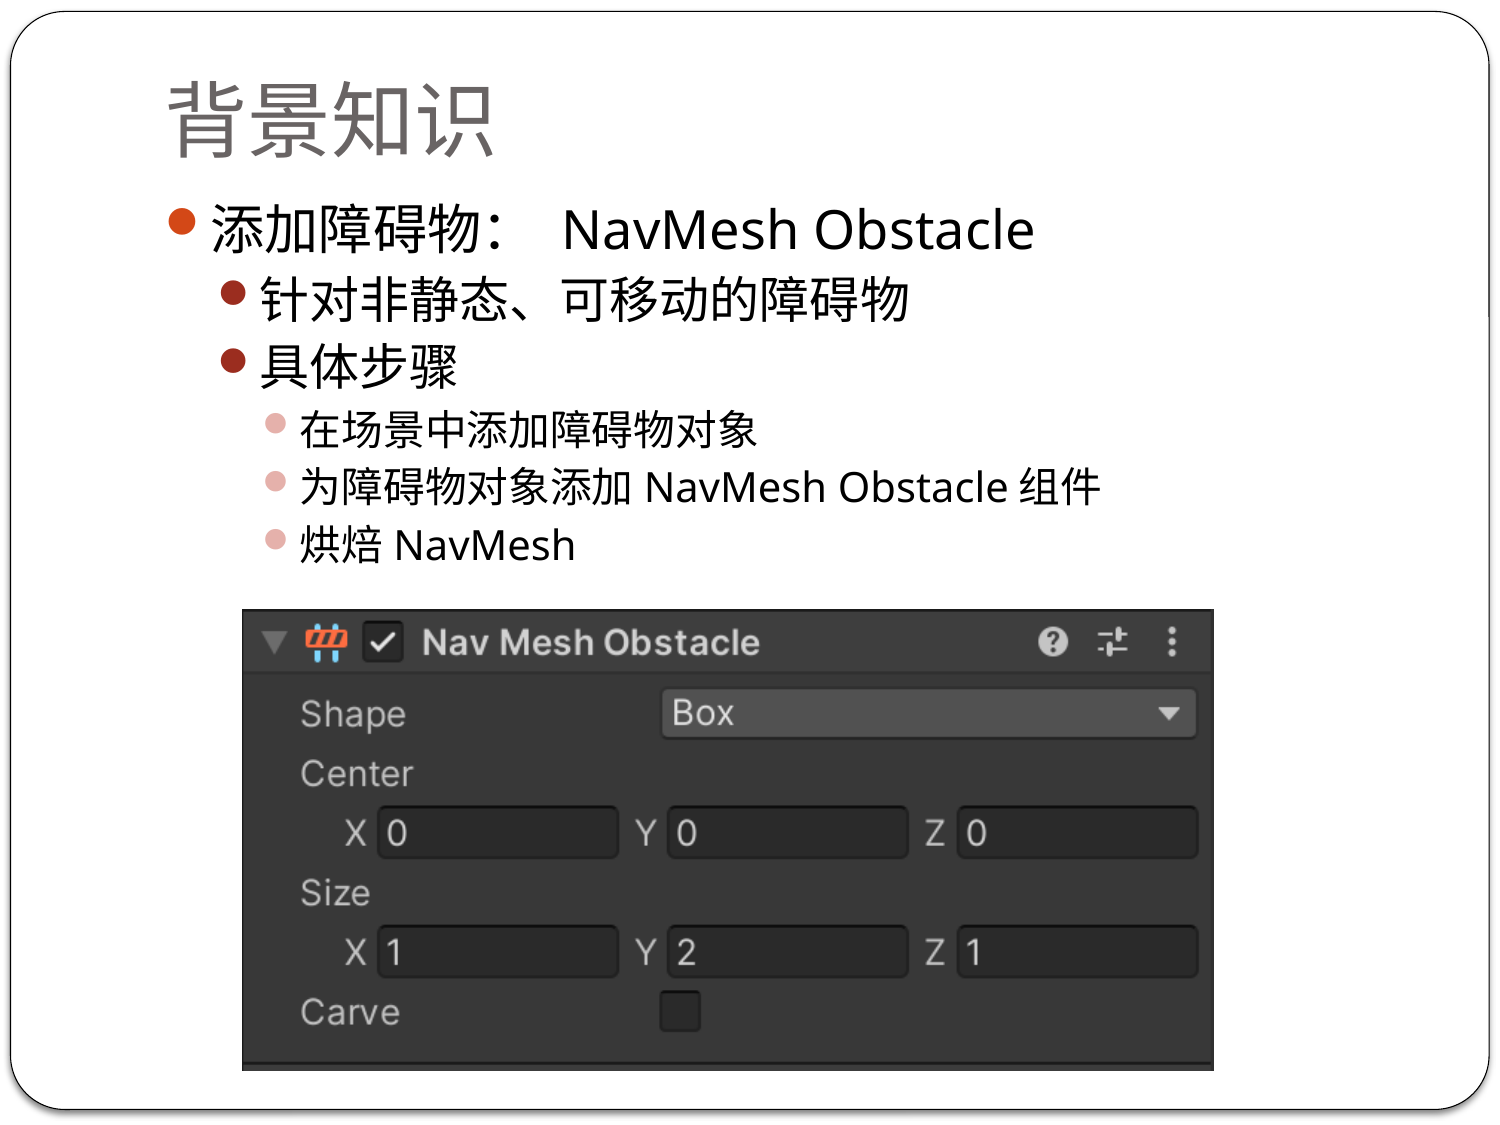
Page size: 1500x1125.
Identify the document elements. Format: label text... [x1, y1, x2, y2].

title 背景知识 [150, 0, 1425, 183]
picture [241, 609, 1215, 1071]
list 添加障碍物： NavMesh Obstacle 针对非静态、可移动的障碍物 具体步骤 在场景中添加障碍物对象 为障碍物对象添加NavMesh Obstacle组件 烘焙NavMesh [150, 187, 1425, 938]
